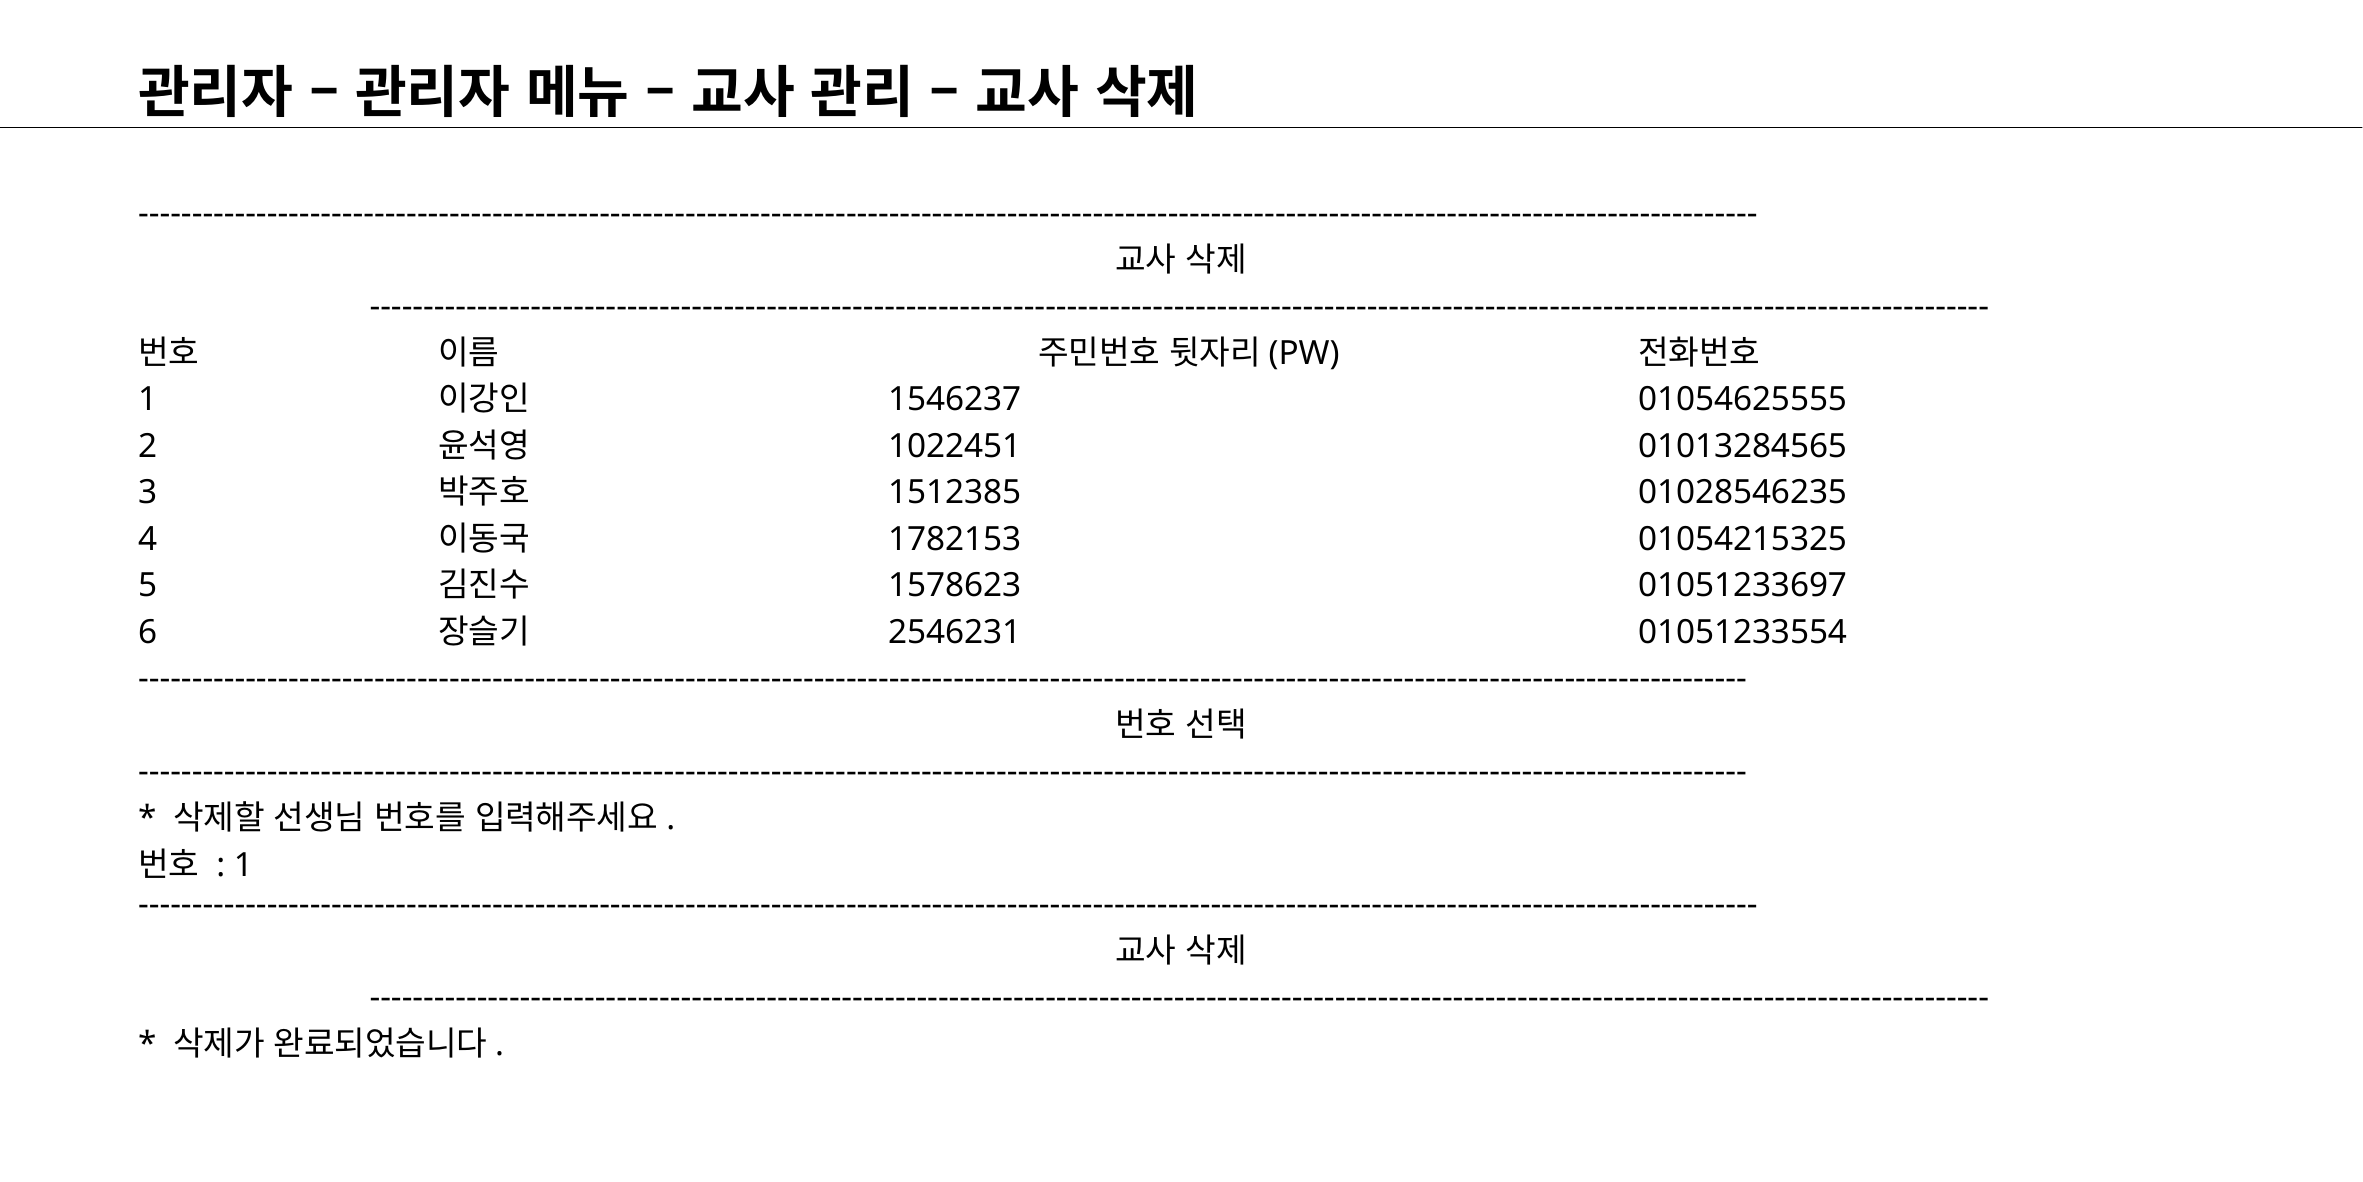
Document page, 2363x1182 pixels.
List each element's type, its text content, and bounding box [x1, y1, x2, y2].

list ------------------------------------------------------------------------------------------------------------------------------------------------------- 교사 삭제 ------------------------------------------------------------------------------------------------------------------------------------------------------- 번호 이름 주민번호 뒷자리(PW) 전화번호 1 이강인 1546237 01054625555 2 윤석영 1022451 01013284565 3 박주호 1512385 01028546235 4 이동국 1782153 01054215325 5 김진수 1578623 01051233697 6 장슬기 2546231 01051233554 ------------------------------------------------------------------------------------------------------------------------------------------------------ 번호 선택 ------------------------------------------------------------------------------------------------------------------------------------------------------ * 삭제할 선생님 번호를 입력해주세요. 번호 : 1 ------------------------------------------------------------------------------------------------------------------------------------------------------- 교사 삭제 ------------------------------------------------------------------------------------------------------------------------------------------------------- * 삭제가 완료되었습니다. [118, 181, 2245, 1124]
title 관리자 – 관리자 메뉴 – 교사 관리 – 교사 삭제 [118, 47, 2245, 126]
